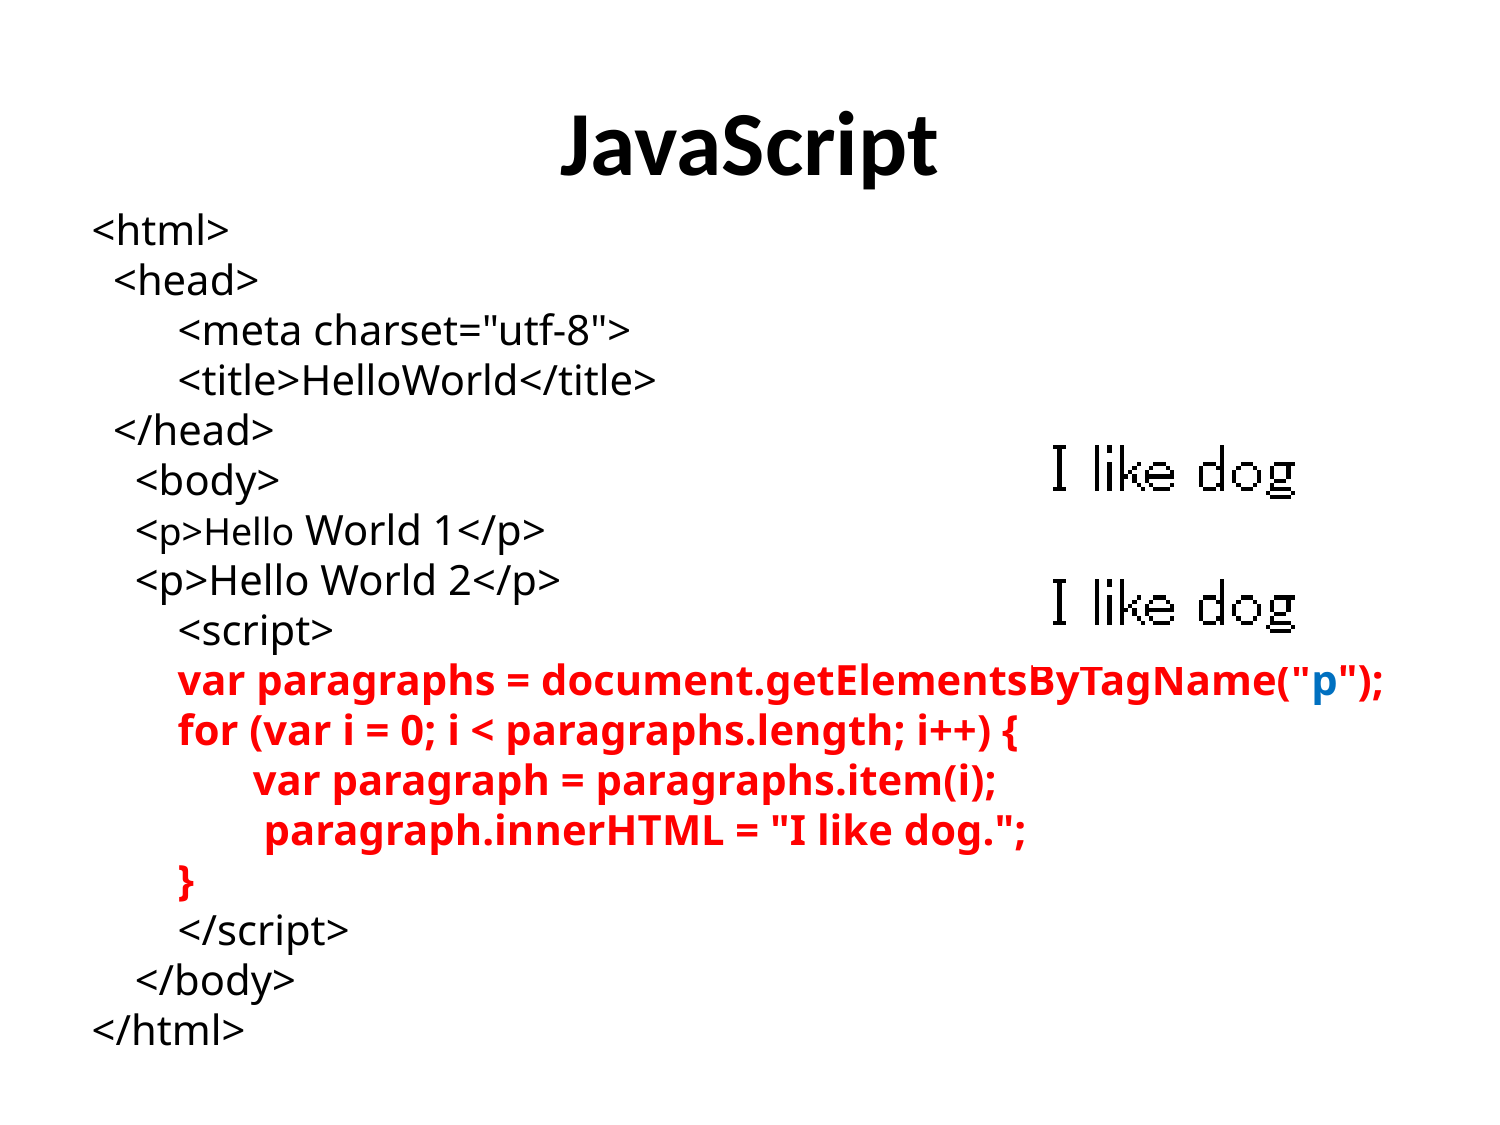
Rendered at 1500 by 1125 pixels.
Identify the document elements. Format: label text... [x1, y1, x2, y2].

title JavaScript [75, 45, 1425, 233]
list <html> <head> <meta charset="utf-8"> <title>HelloWorld</title> </head> <body> <p>Hello World 1</p> <p>Hello World 2</p> <script> var paragraphs = document.getElementsByTagName("p"); for (var i = 0; i < paragraphs.length; i++) { var paragraph = paragraphs.item(i); paragraph.innerHTML = "I like dog."; } </script> </body> </html> [76, 196, 1427, 1071]
picture [1033, 408, 1341, 667]
